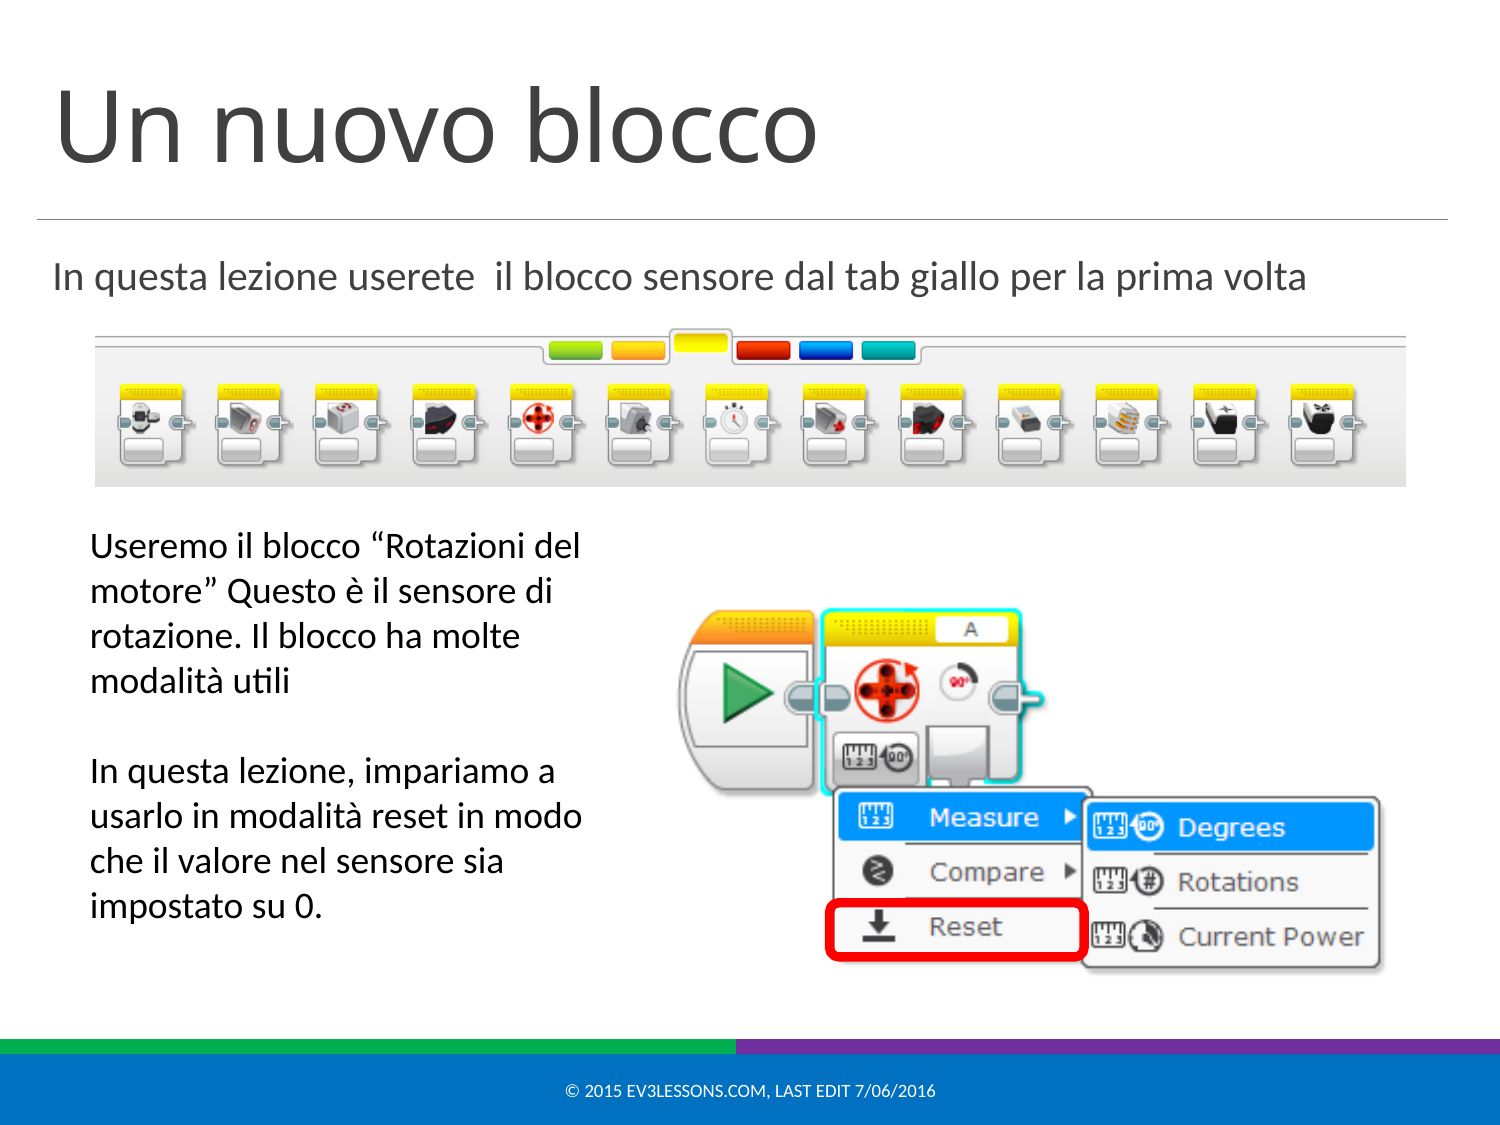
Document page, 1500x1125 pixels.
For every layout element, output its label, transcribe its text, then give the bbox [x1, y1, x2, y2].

text_box Useremo il blocco “Rotazioni del motore” Questo è il sensore di rotazione. Il blocco ha molte modalità utili In questa lezione, impariamo a usarlo in modalità reset in modo che il valore nel sensore sia impostato su 0. [74, 513, 630, 934]
picture [650, 556, 1403, 1006]
footer © 2015 EV3Lessons.com, Last edit 7/06/2016 [453, 1059, 1047, 1120]
list In questa lezione userete il blocco sensore dal tab giallo per la prima volta [37, 246, 1448, 1011]
title Un nuovo blocco [37, 47, 1448, 191]
picture [94, 306, 1406, 488]
